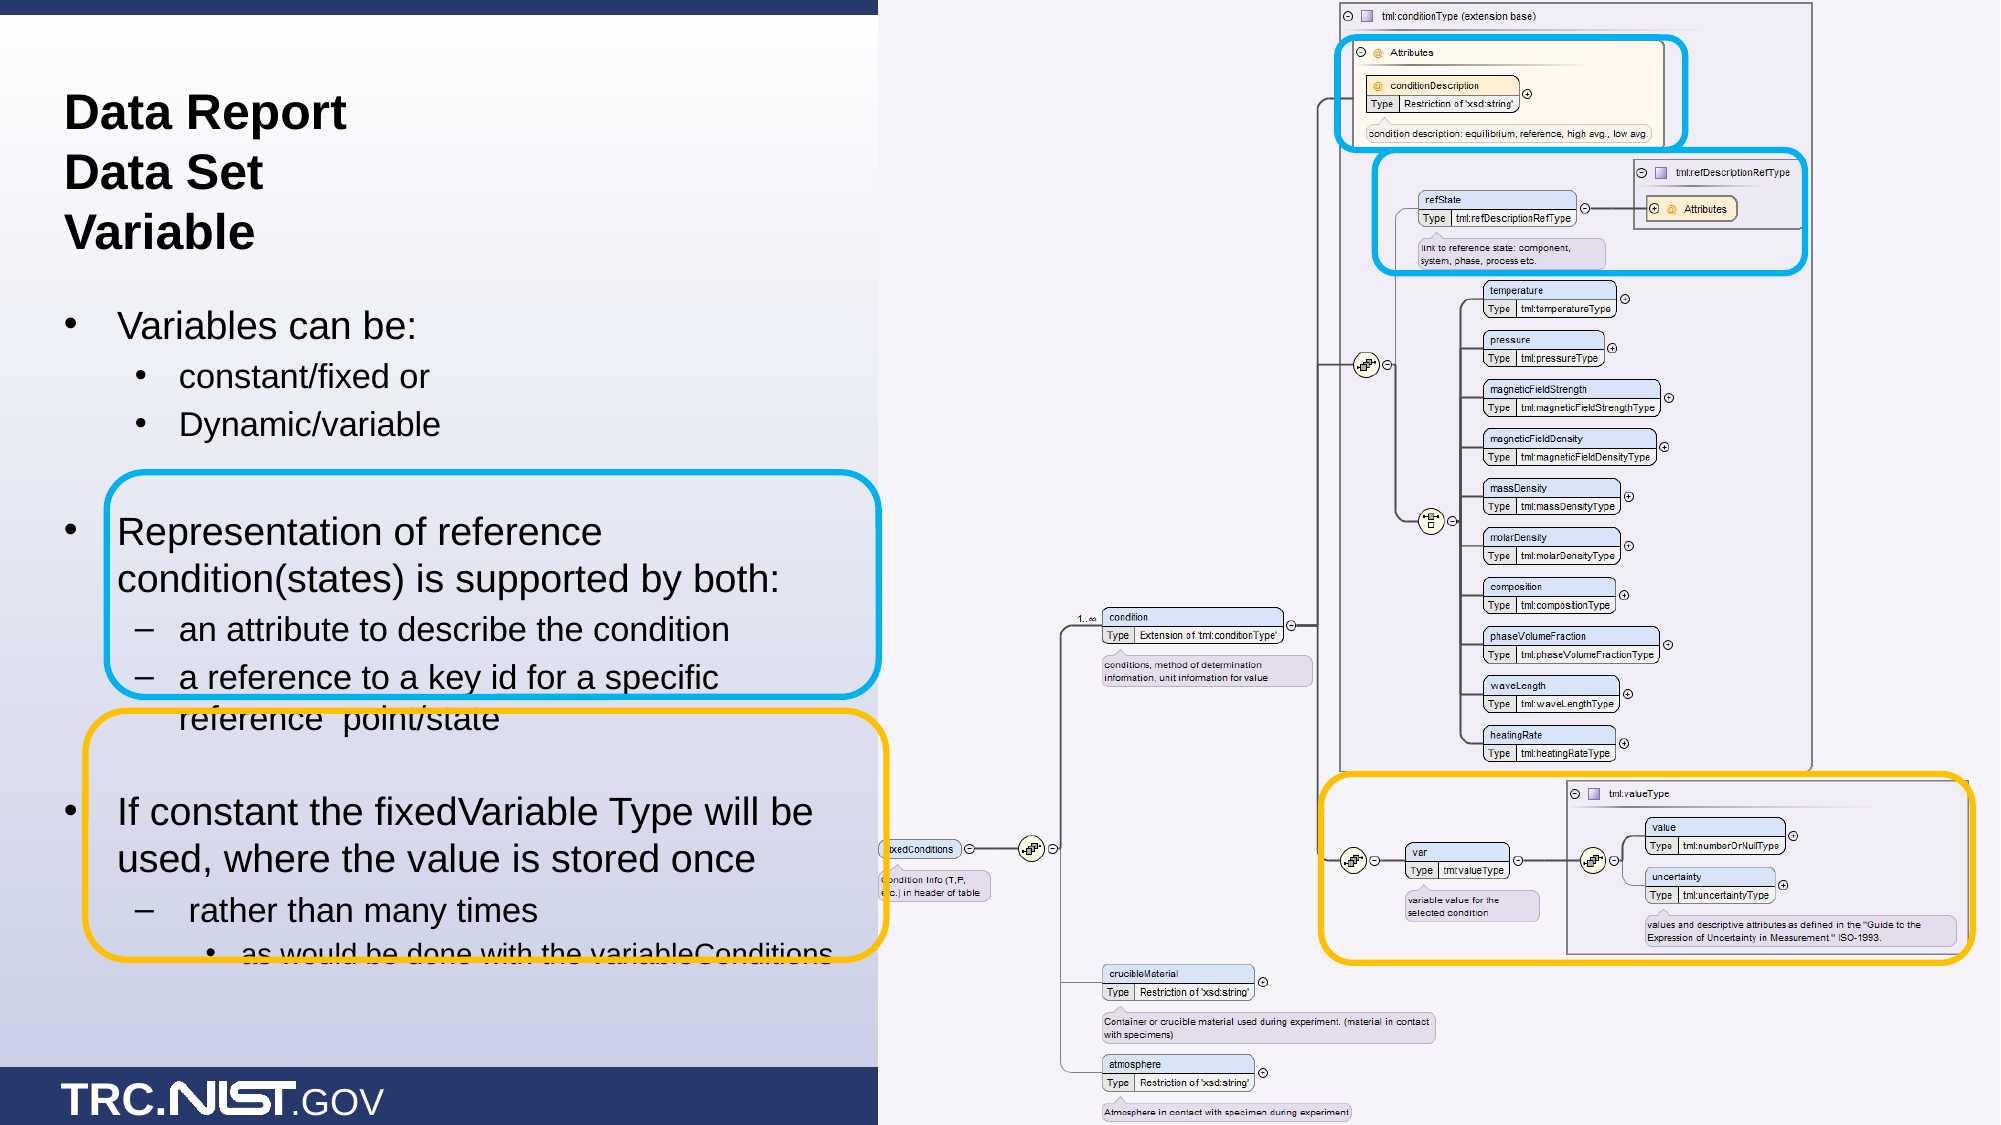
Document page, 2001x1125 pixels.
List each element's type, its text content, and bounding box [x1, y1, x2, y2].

list Variables can be: constant/fixed or Dynamic/variable Representation of reference condition(states) is supported by both: an attribute to describe the condition a reference to a key id for a specific reference point/state If constant the fixedVariable Type will be used, where the value is stored once rather than many times as would be done with the variableConditions [49, 292, 873, 985]
text_box [104, 470, 873, 700]
picture [878, 0, 2000, 1125]
title Data Report Data Set Variable [49, 61, 766, 279]
picture [170, 1081, 296, 1115]
text_box [83, 708, 873, 962]
